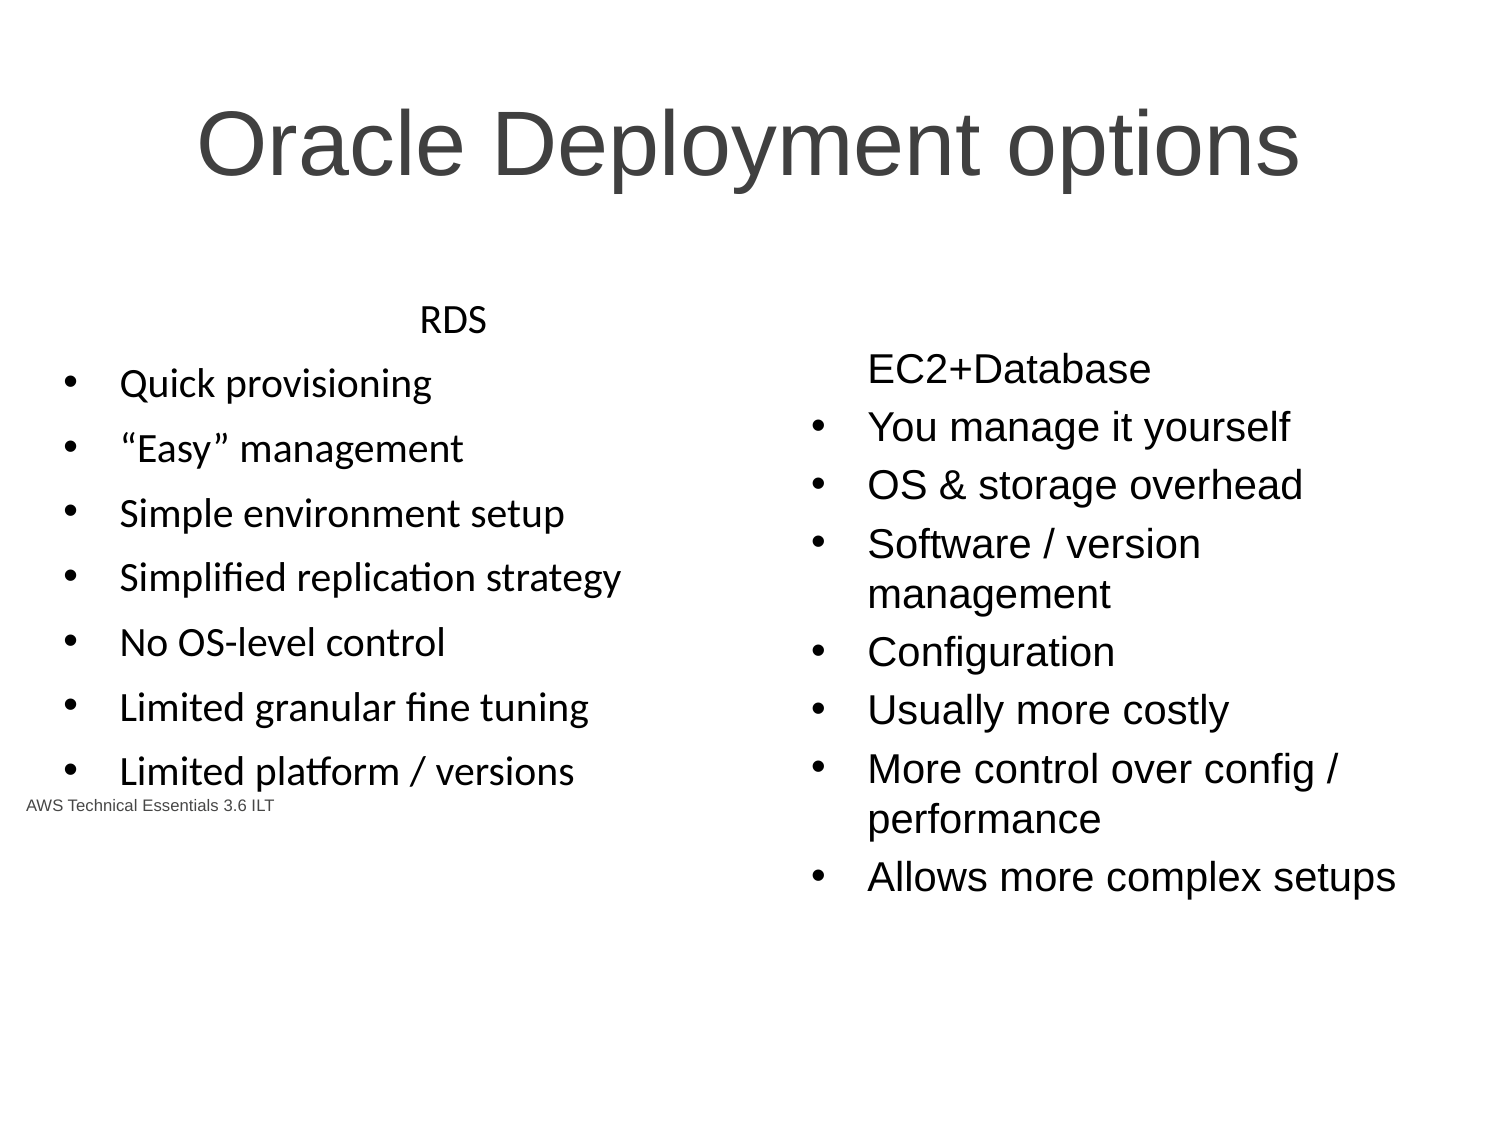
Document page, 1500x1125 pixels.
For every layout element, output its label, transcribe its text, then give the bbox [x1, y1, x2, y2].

title Oracle Deployment options [74, 14, 1426, 263]
list RDS Quick provisioning “Easy” management Simple environment setup Simplified replication strategy No OS-level control Limited granular fine tuning Limited platform / versions [55, 283, 796, 890]
footer AWS Technical Essentials 3.6 ILT [11, 782, 55, 828]
text_box EC2+Database You manage it yourself OS & storage overhead Software / version management Configuration Usually more costly More control over config / performance Allows more complex setups [796, 283, 1454, 908]
